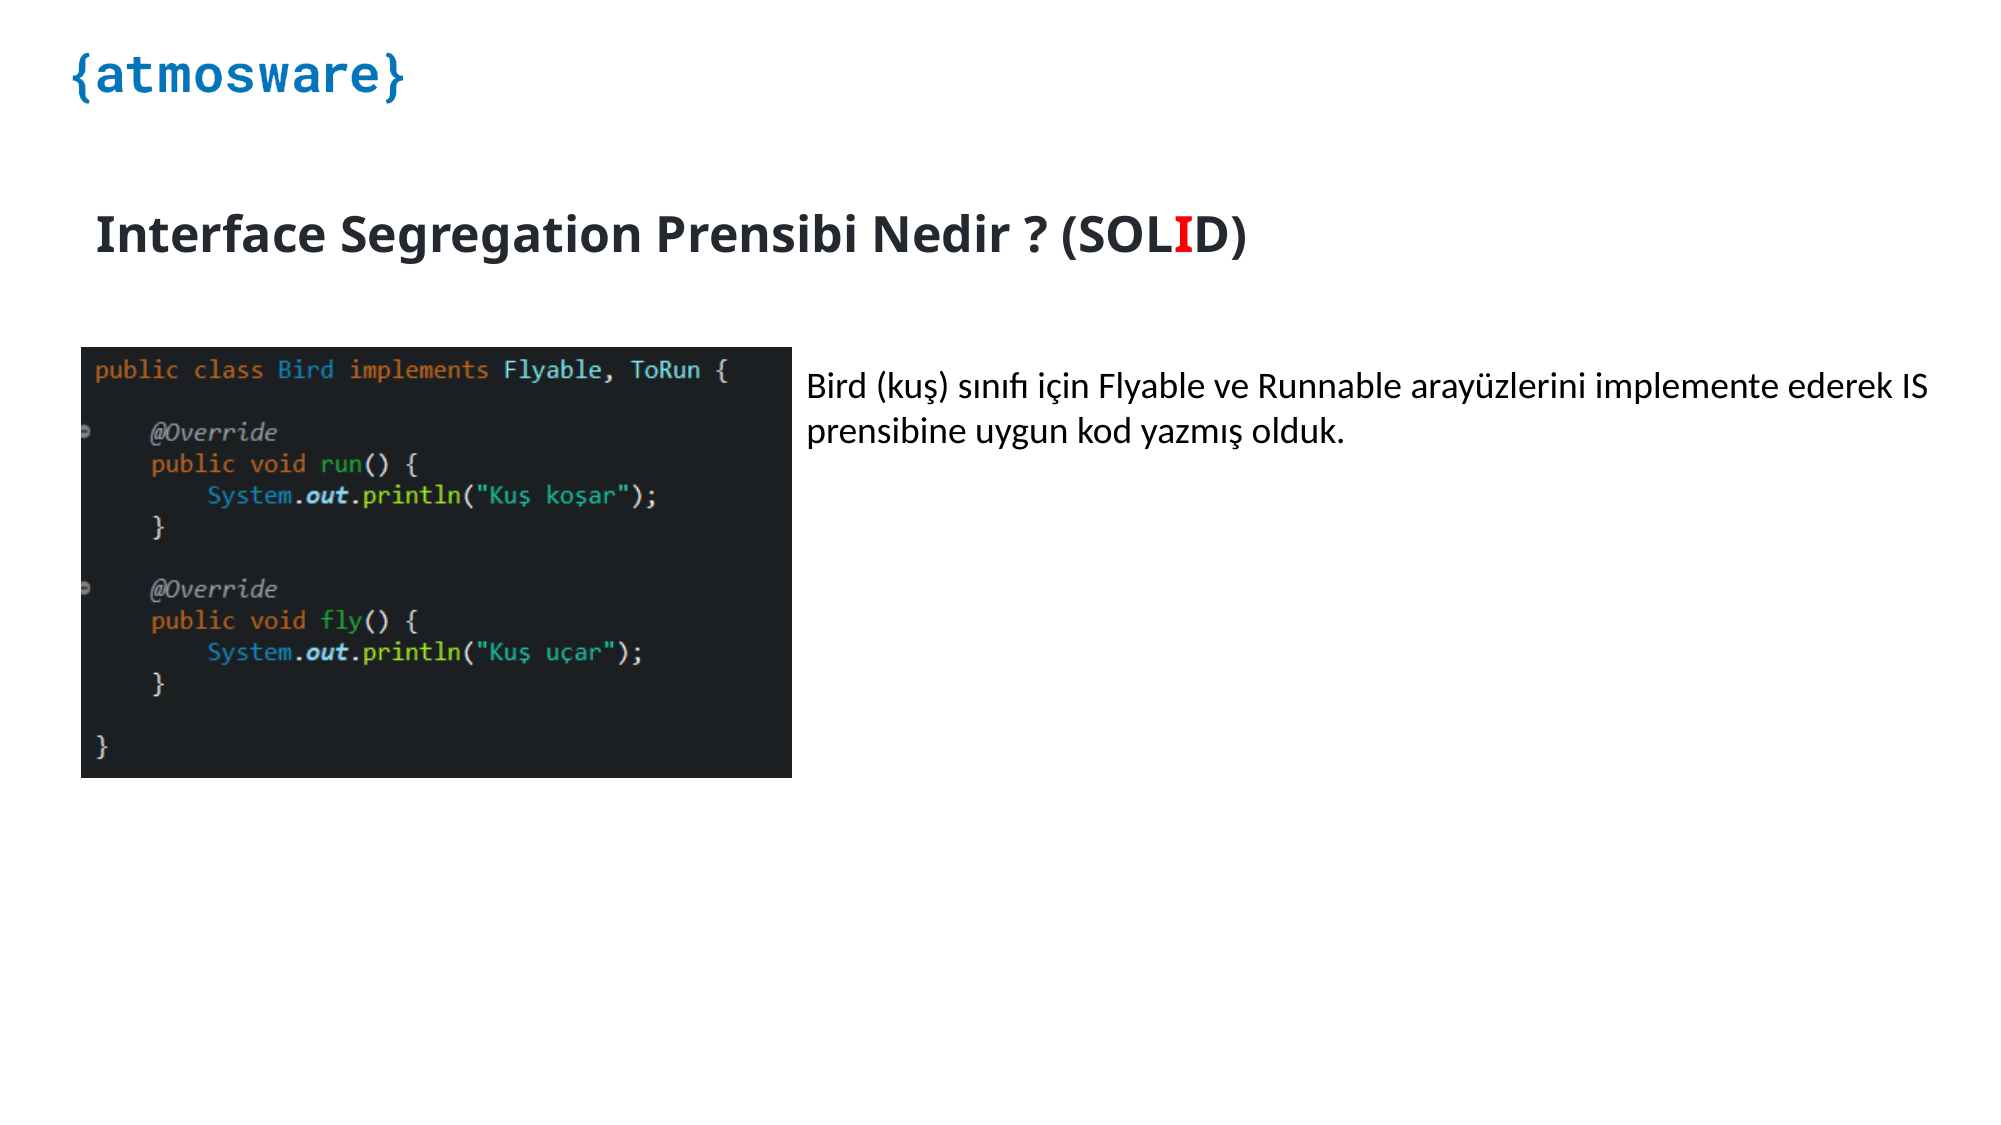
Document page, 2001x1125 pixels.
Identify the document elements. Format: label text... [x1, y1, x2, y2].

picture [81, 347, 792, 778]
text_box Bird (kuş) sınıfı için Flyable ve Runnable arayüzlerini implemente ederek IS prensibine uygun kod yazmış olduk. [792, 353, 1971, 654]
text_box Interface Segregation Prensibi Nedir ? (SOLID) [81, 195, 1805, 353]
picture [47, 28, 428, 128]
